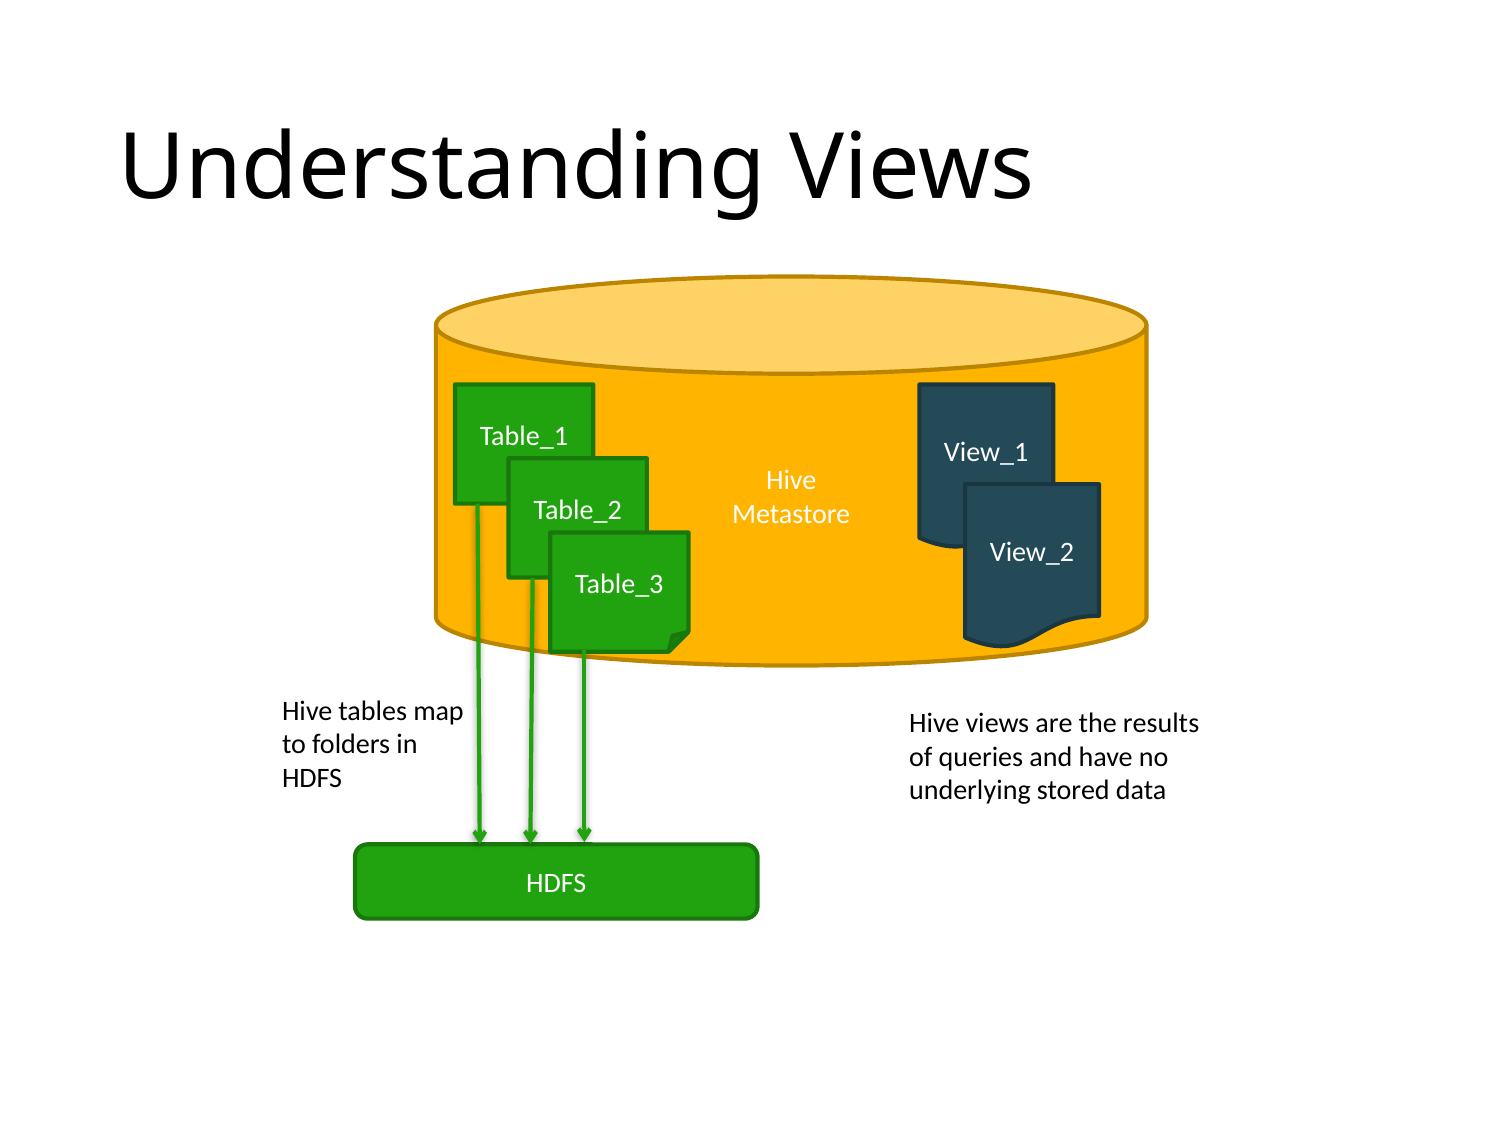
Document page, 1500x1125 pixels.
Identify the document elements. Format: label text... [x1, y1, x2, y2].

text_box HDFS [354, 844, 758, 919]
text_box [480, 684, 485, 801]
title Understanding Views [103, 59, 1397, 278]
text_box Hive tables map to folders in HDFS [267, 684, 477, 801]
text_box View_2 [965, 484, 1099, 647]
text_box View_1 [919, 384, 1054, 547]
text_box Hive views are the results of queries and have no underlying stored data [894, 696, 1236, 813]
text_box Table_2 [508, 458, 647, 578]
text_box Table_3 [550, 532, 689, 652]
text_box Hive Metastore [435, 276, 1147, 666]
text_box Table_1 [454, 384, 594, 504]
